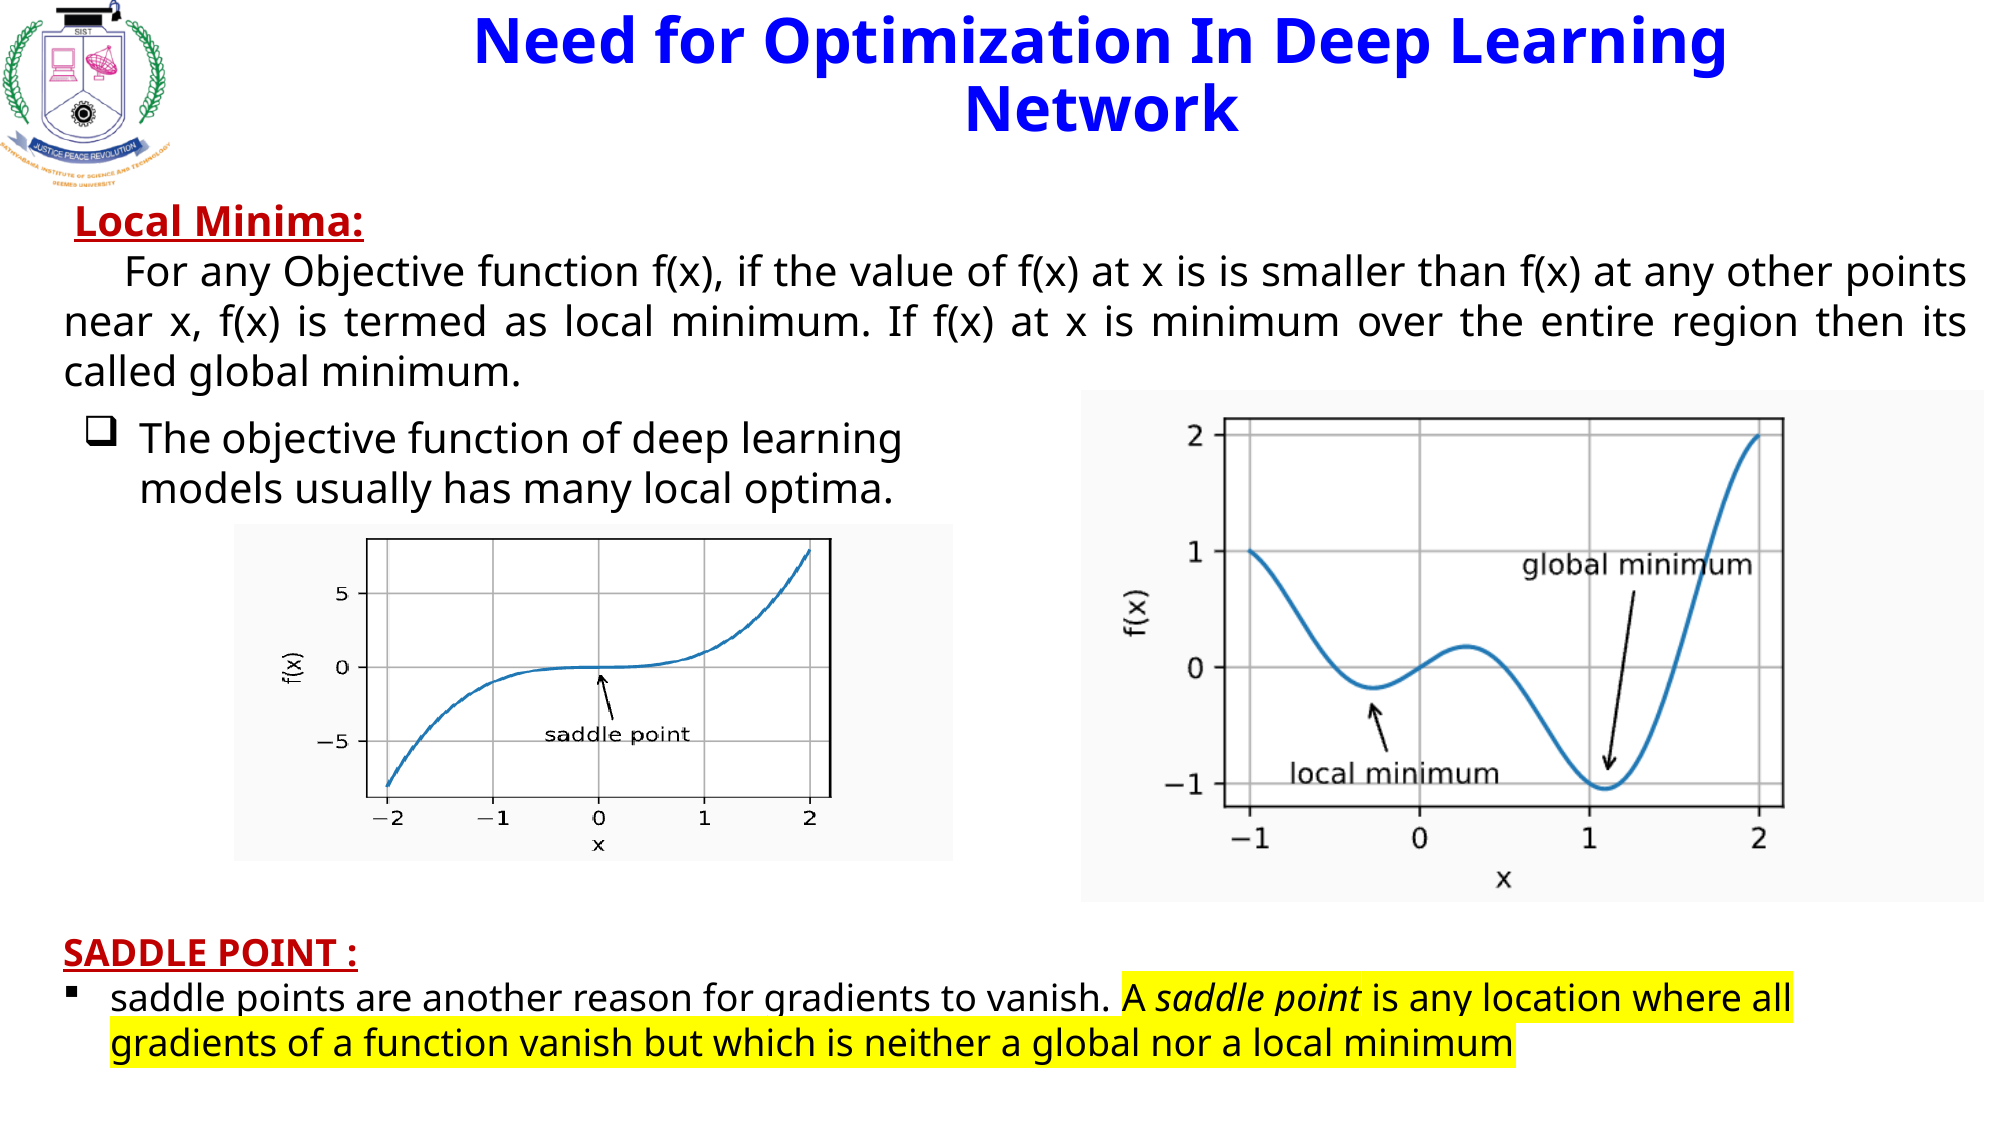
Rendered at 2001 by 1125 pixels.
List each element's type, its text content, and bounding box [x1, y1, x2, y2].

text_box Local Minima: For any Objective function f(x), if the value of f(x) at x is is smaller than f(x) at any other points near x, f(x) is termed as local minimum. If f(x) at x is minimum over the entire region then its called global minimum. [48, 186, 1984, 402]
text_box The objective function of deep learning models usually has many local optima. [68, 403, 1069, 519]
text_box SADDLE POINT : saddle points are another reason for gradients to vanish. A saddle point is any location where all gradients of a function vanish but which is neither a global nor a local minimum [48, 921, 1937, 1072]
picture [234, 524, 953, 861]
title Need for Optimization In Deep Learning Network [351, 0, 1852, 153]
picture [1081, 390, 1984, 902]
picture [0, 0, 170, 187]
